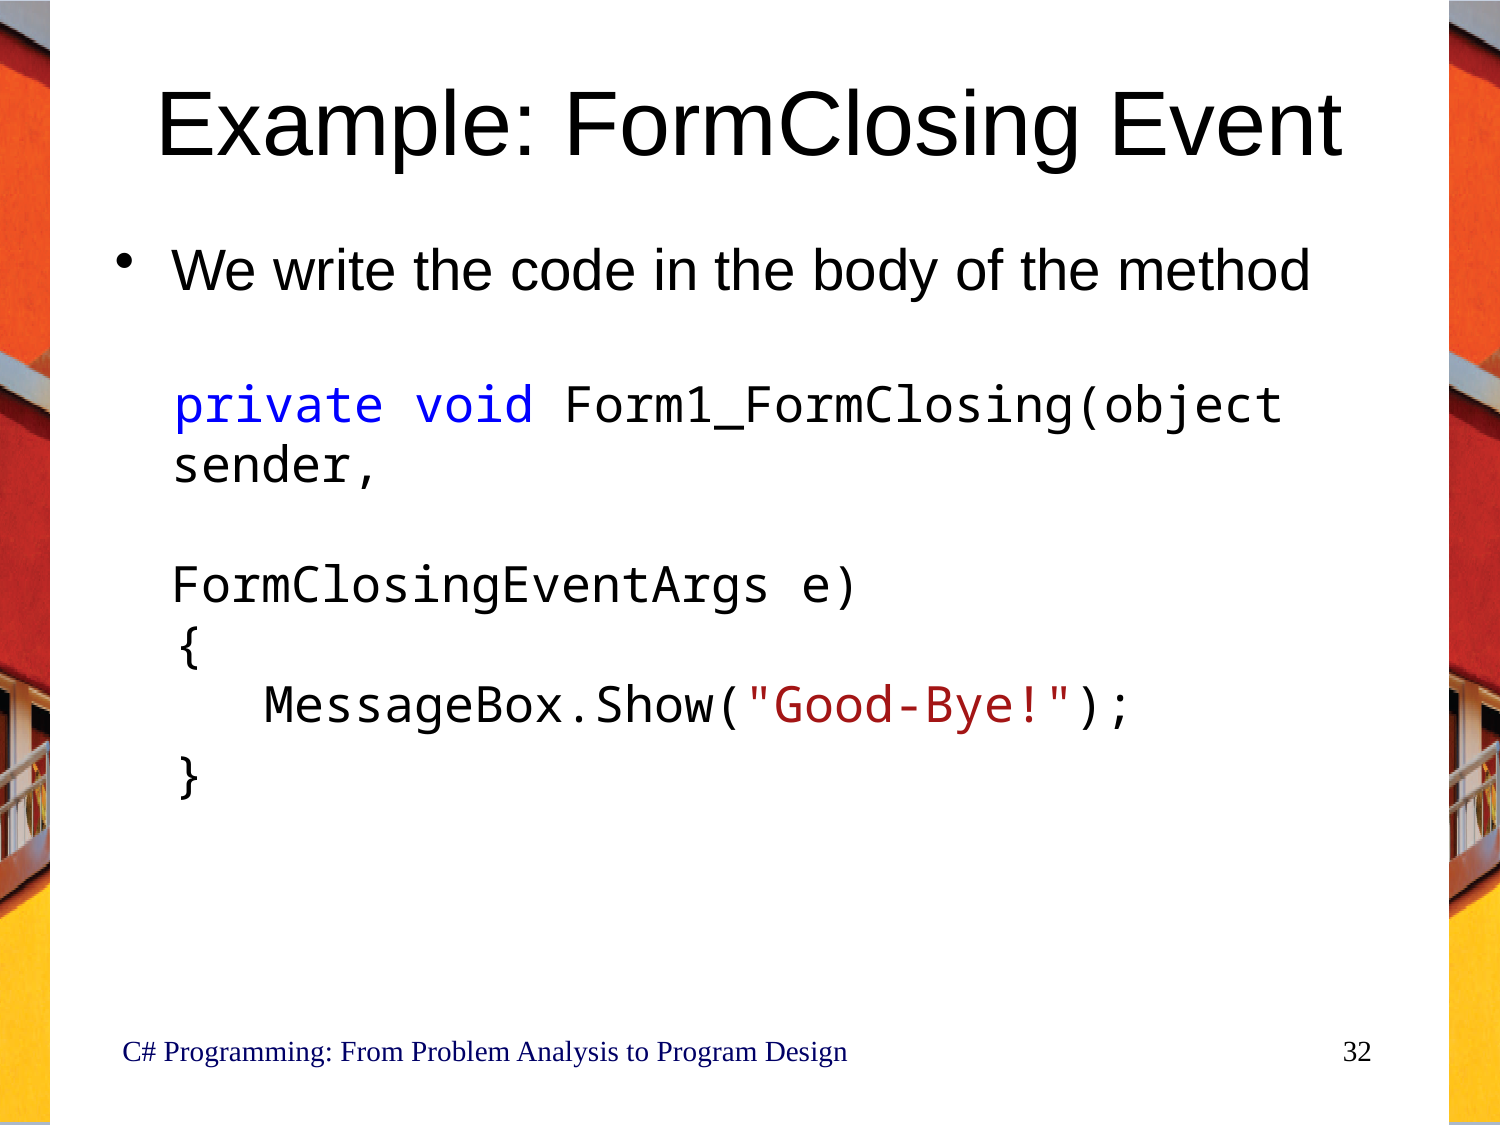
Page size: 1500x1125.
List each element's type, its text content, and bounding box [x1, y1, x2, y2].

footer C# Programming: From Problem Analysis to Program Design [99, 1024, 988, 1101]
picture [1449, 0, 1500, 1125]
slide_number 32 [1074, 1024, 1388, 1101]
picture [0, 0, 50, 1125]
title Example: FormClosing Event [112, 24, 1388, 213]
text_box We write the code in the body of the method private void Form1_FormClosing(object sender, FormClosingEventArgs e) { MessageBox.Show("Good-Bye!"); } [99, 224, 1438, 813]
